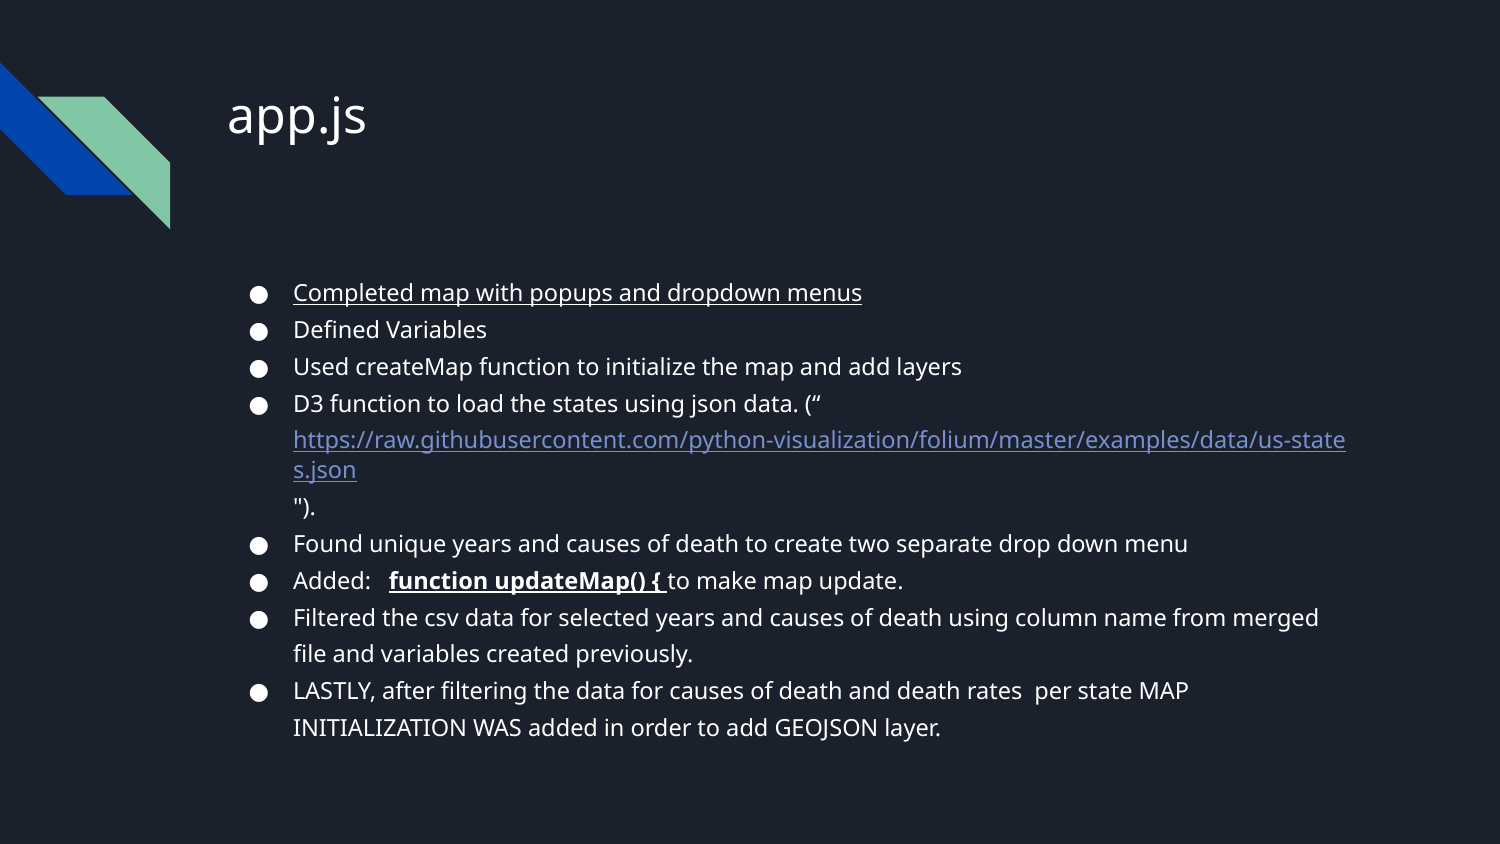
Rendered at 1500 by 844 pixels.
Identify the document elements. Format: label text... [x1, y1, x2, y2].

list Completed map with popups and dropdown menus Defined Variables Used createMap function to initialize the map and add layers D3 function to load the states using json data. (“https://raw.githubusercontent.com/python-visualization/folium/master/examples/data/us-states.json"). Found unique years and causes of death to create two separate drop down menu Added: function updateMap() { to make map update. Filtered the csv data for selected years and causes of death using column name from merged file and variables created previously. LASTLY, after filtering the data for causes of death and death rates per state MAP INITIALIZATION WAS added in order to add GEOJSON layer. [212, 257, 1368, 735]
title app.js [212, 64, 1368, 215]
